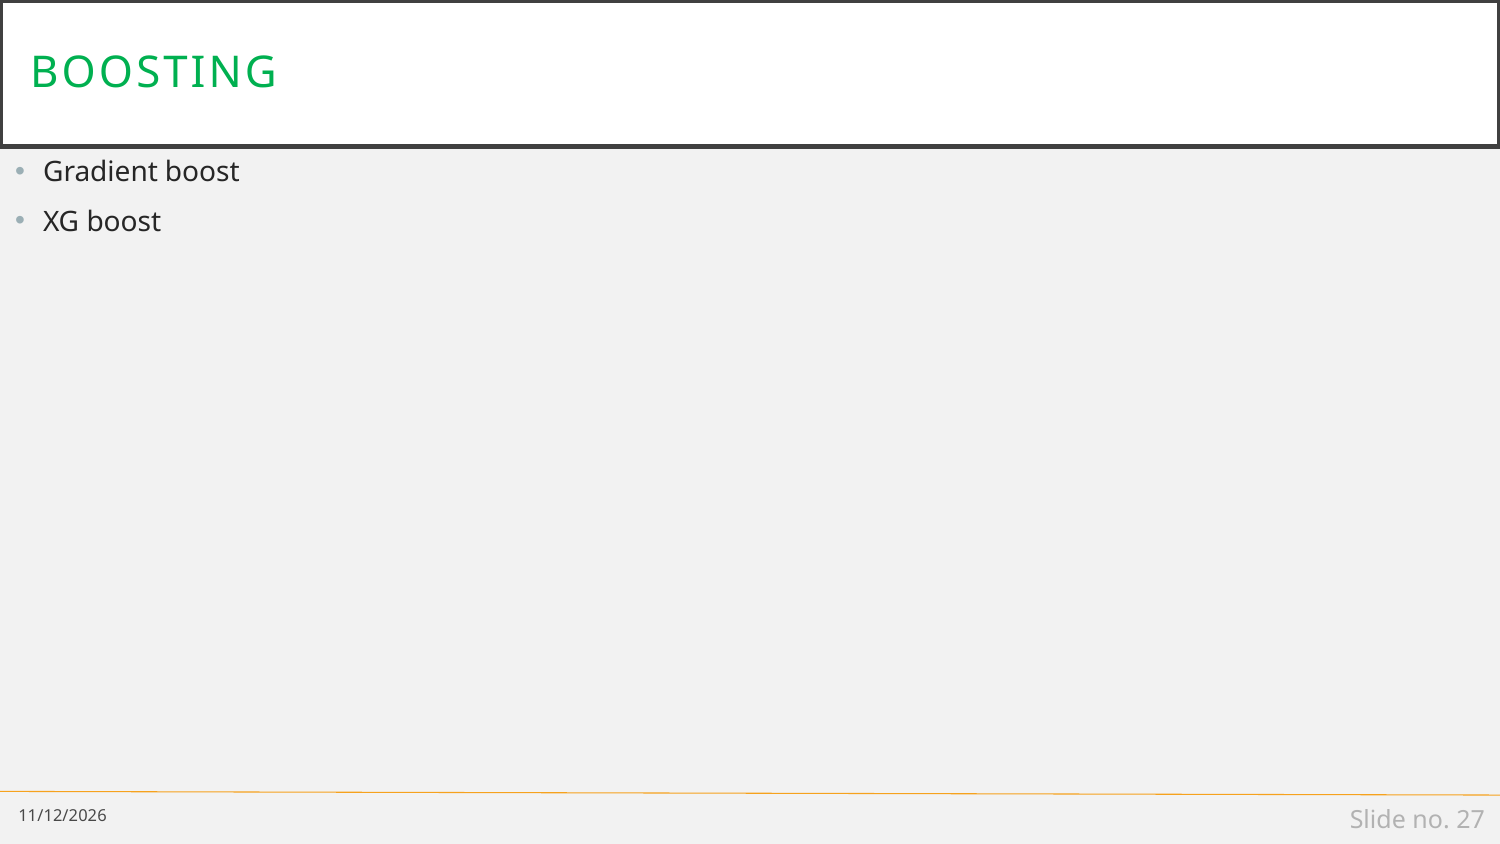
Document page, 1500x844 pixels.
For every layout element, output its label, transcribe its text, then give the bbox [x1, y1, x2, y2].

slide_number Slide no. 27 [1162, 797, 1500, 843]
list Gradient boost XG boost [0, 146, 1500, 798]
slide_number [0, 796, 122, 837]
title Boosting [0, 0, 1500, 146]
